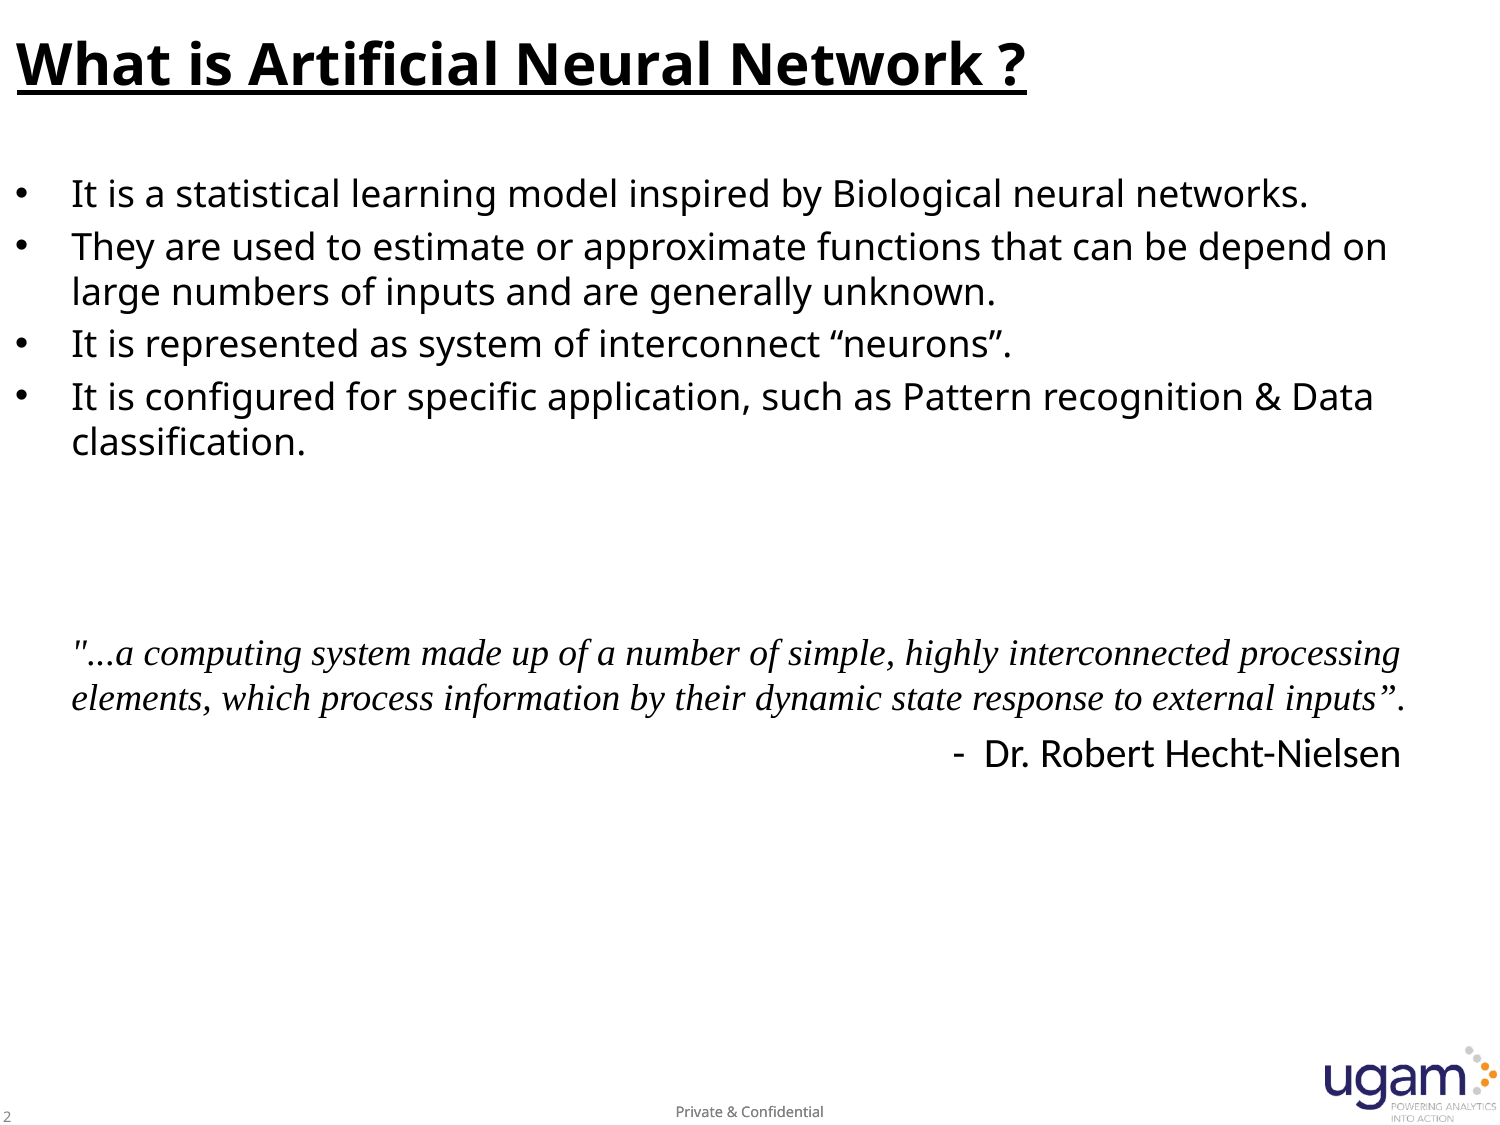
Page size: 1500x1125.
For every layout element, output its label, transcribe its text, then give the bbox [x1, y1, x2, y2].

picture [1325, 1046, 1497, 1122]
title What is Artificial Neural Network ? [1, 0, 1500, 125]
list It is a statistical learning model inspired by Biological neural networks. They are used to estimate or approximate functions that can be depend on large numbers of inputs and are generally unknown. It is represented as system of interconnect “neurons”. It is configured for specific application, such as Pattern recognition & Data classification. "...a computing system made up of a number of simple, highly interconnected processing elements, which process information by their dynamic state response to external inputs”. - Dr. Robert Hecht-Nielsen [0, 162, 1500, 963]
